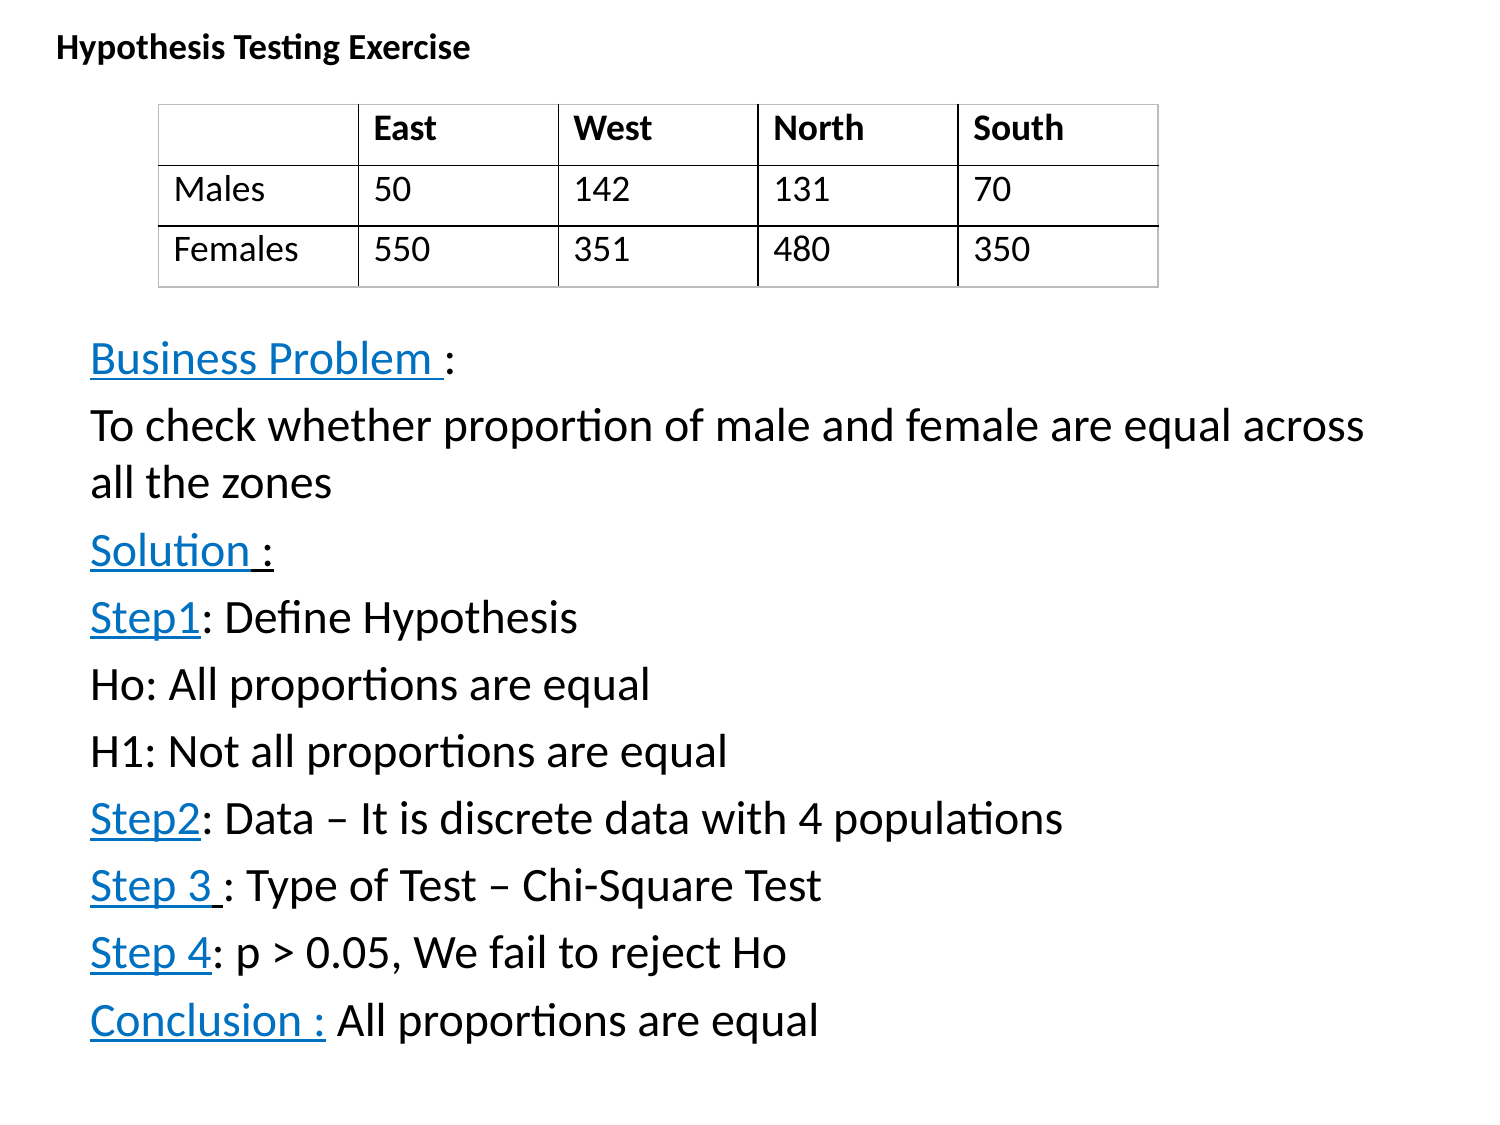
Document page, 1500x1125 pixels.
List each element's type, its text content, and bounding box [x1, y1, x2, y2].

table_header West [559, 105, 757, 165]
table_cell 70 [959, 166, 1157, 225]
table_cell 550 [359, 227, 558, 286]
table_cell 480 [759, 227, 957, 286]
table_cell Males [159, 166, 358, 225]
table_header South [959, 105, 1157, 165]
table_cell 350 [959, 227, 1157, 286]
table_cell 351 [559, 227, 757, 286]
title Hypothesis Testing Exercise [41, 15, 1392, 75]
table_cell 142 [559, 166, 757, 225]
list Business Problem : To check whether proportion of male and female are equal across all the zones Solution : Step1: Define Hypothesis Ho: All proportions are equal H1: Not all proportions are equal Step2: Data – It is discrete data with 4 populations Step 3 : Type of Test – Chi-Square Test Step 4: p > 0.05, We fail to reject Ho Conclusion : All proportions are equal [75, 318, 1425, 1061]
table_cell 131 [759, 166, 957, 225]
table_cell 50 [359, 166, 558, 225]
table_header North [759, 105, 957, 165]
table_header [159, 105, 358, 165]
table_cell Females [159, 227, 358, 286]
table_header East [359, 105, 558, 165]
